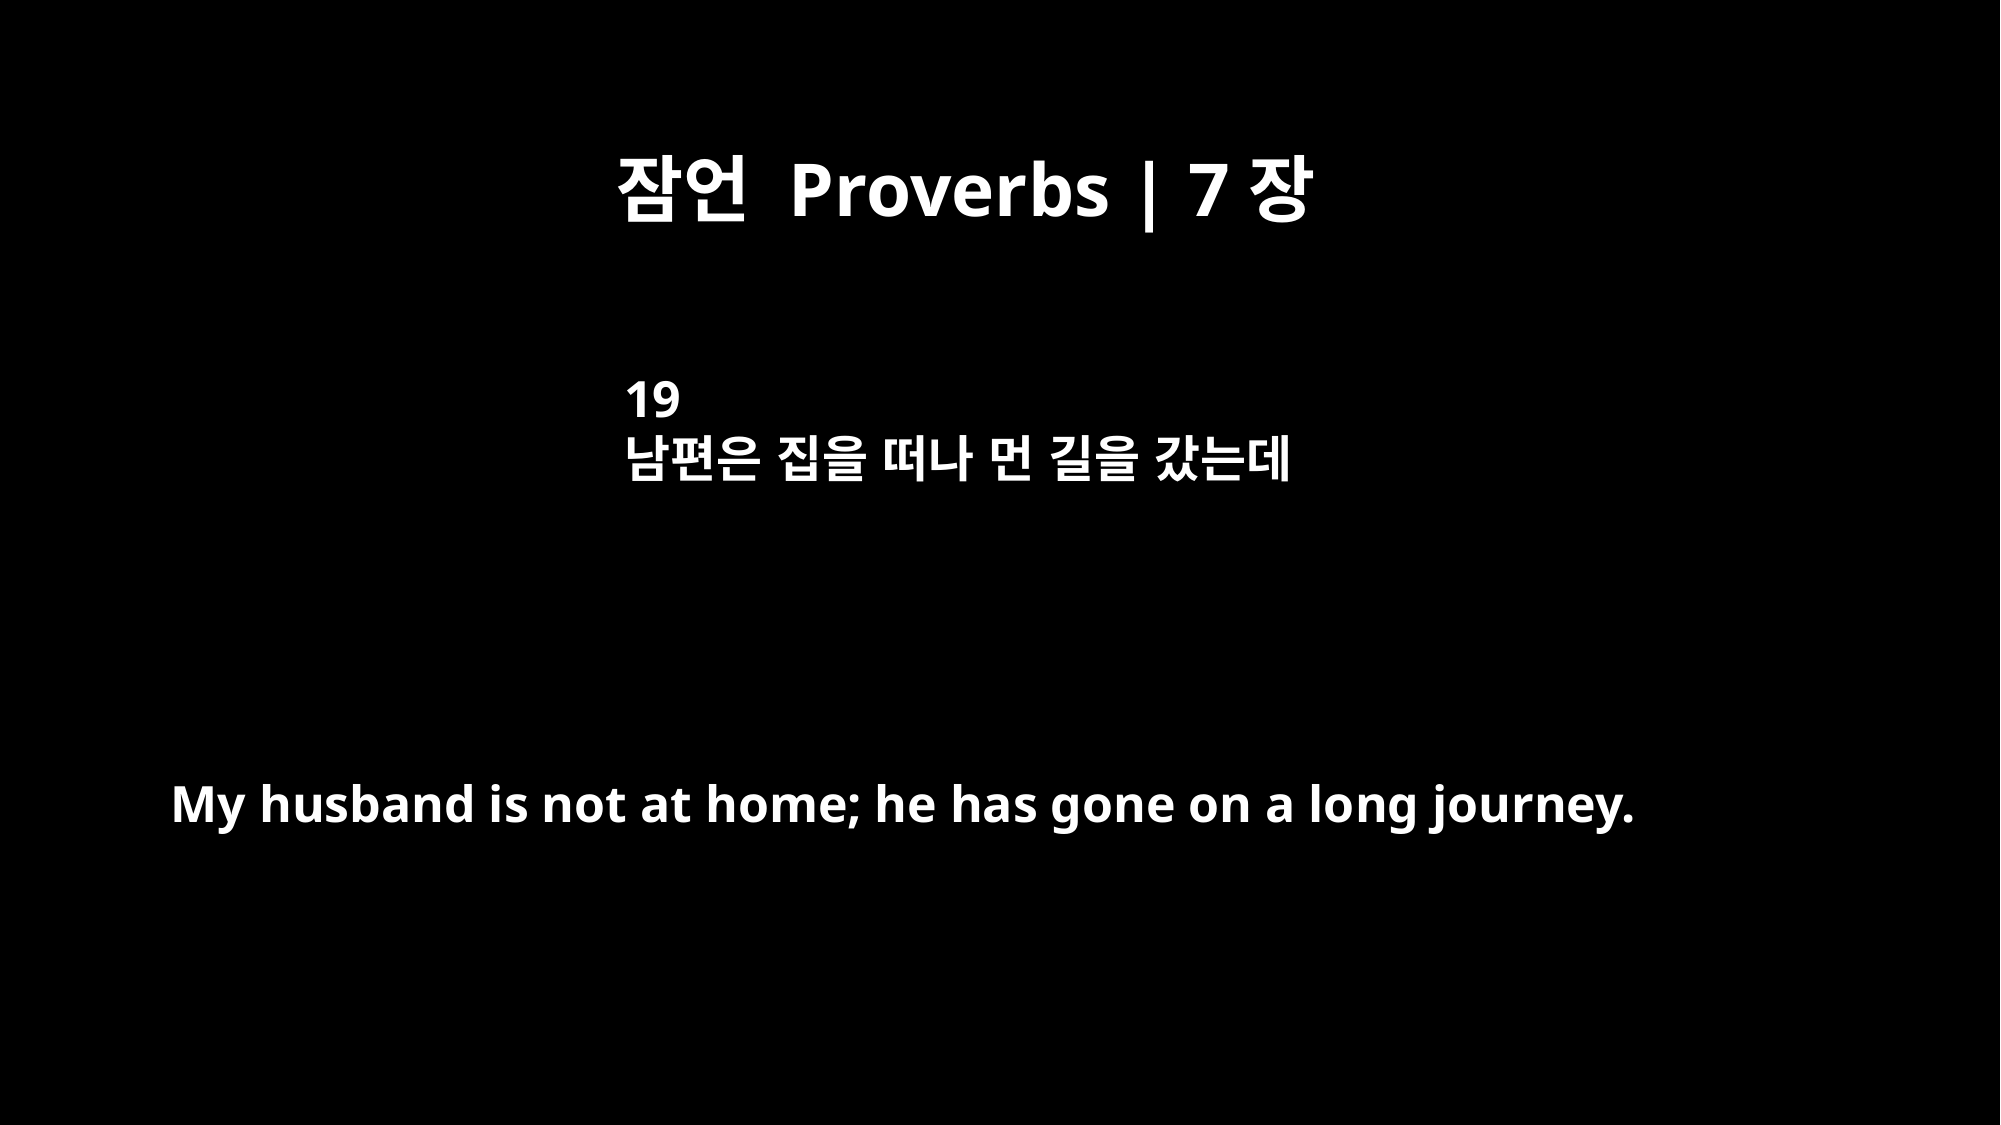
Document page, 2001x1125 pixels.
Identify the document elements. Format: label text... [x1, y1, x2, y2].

text_box 19 남편은 집을 떠나 먼 길을 갔는데 [609, 359, 1308, 495]
text_box My husband is not at home; he has gone on a long journey. [155, 764, 1652, 840]
text_box 잠언 Proverbs | 7장 [601, 136, 1331, 239]
